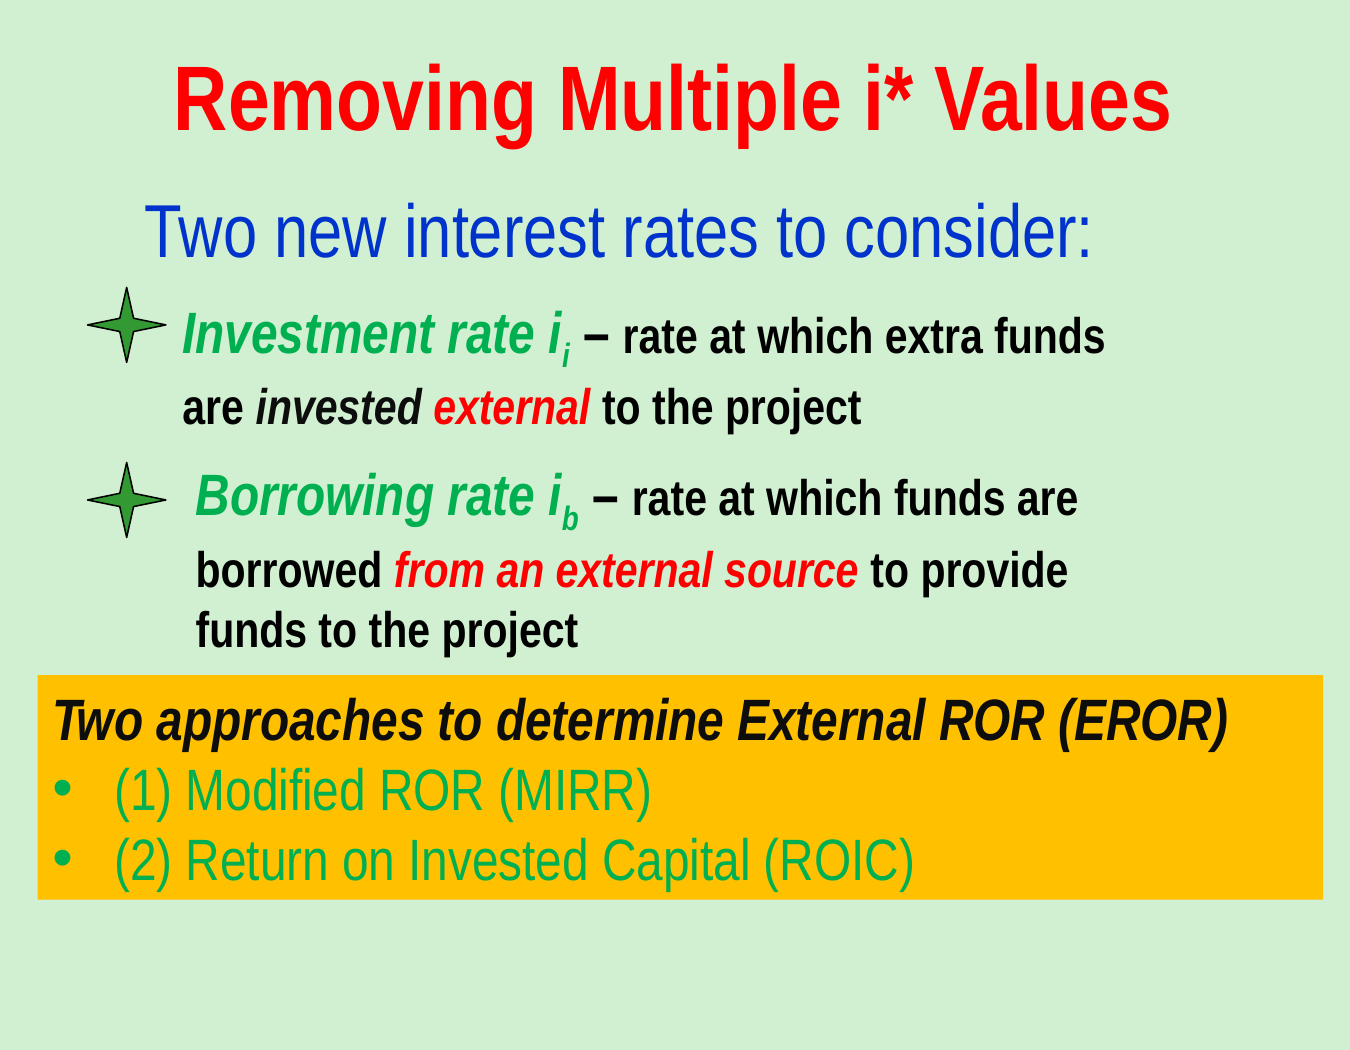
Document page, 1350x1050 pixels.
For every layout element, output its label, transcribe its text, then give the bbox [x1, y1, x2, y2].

text_box Two approaches to determine External ROR (EROR) (1) Modified ROR (MIRR) (2) Return on Invested Capital (ROIC) [37, 675, 1324, 900]
text_box Two new interest rates to consider: [129, 174, 1110, 280]
text_box Borrowing rate ib – rate at which funds are borrowed from an external source to provide funds to the project [180, 450, 1106, 665]
text_box [87, 462, 166, 538]
text_box [87, 287, 166, 363]
text_box Investment rate ii – rate at which extra funds are invested external to the project [167, 287, 1133, 442]
title Removing Multiple i* Values [36, 12, 1312, 176]
